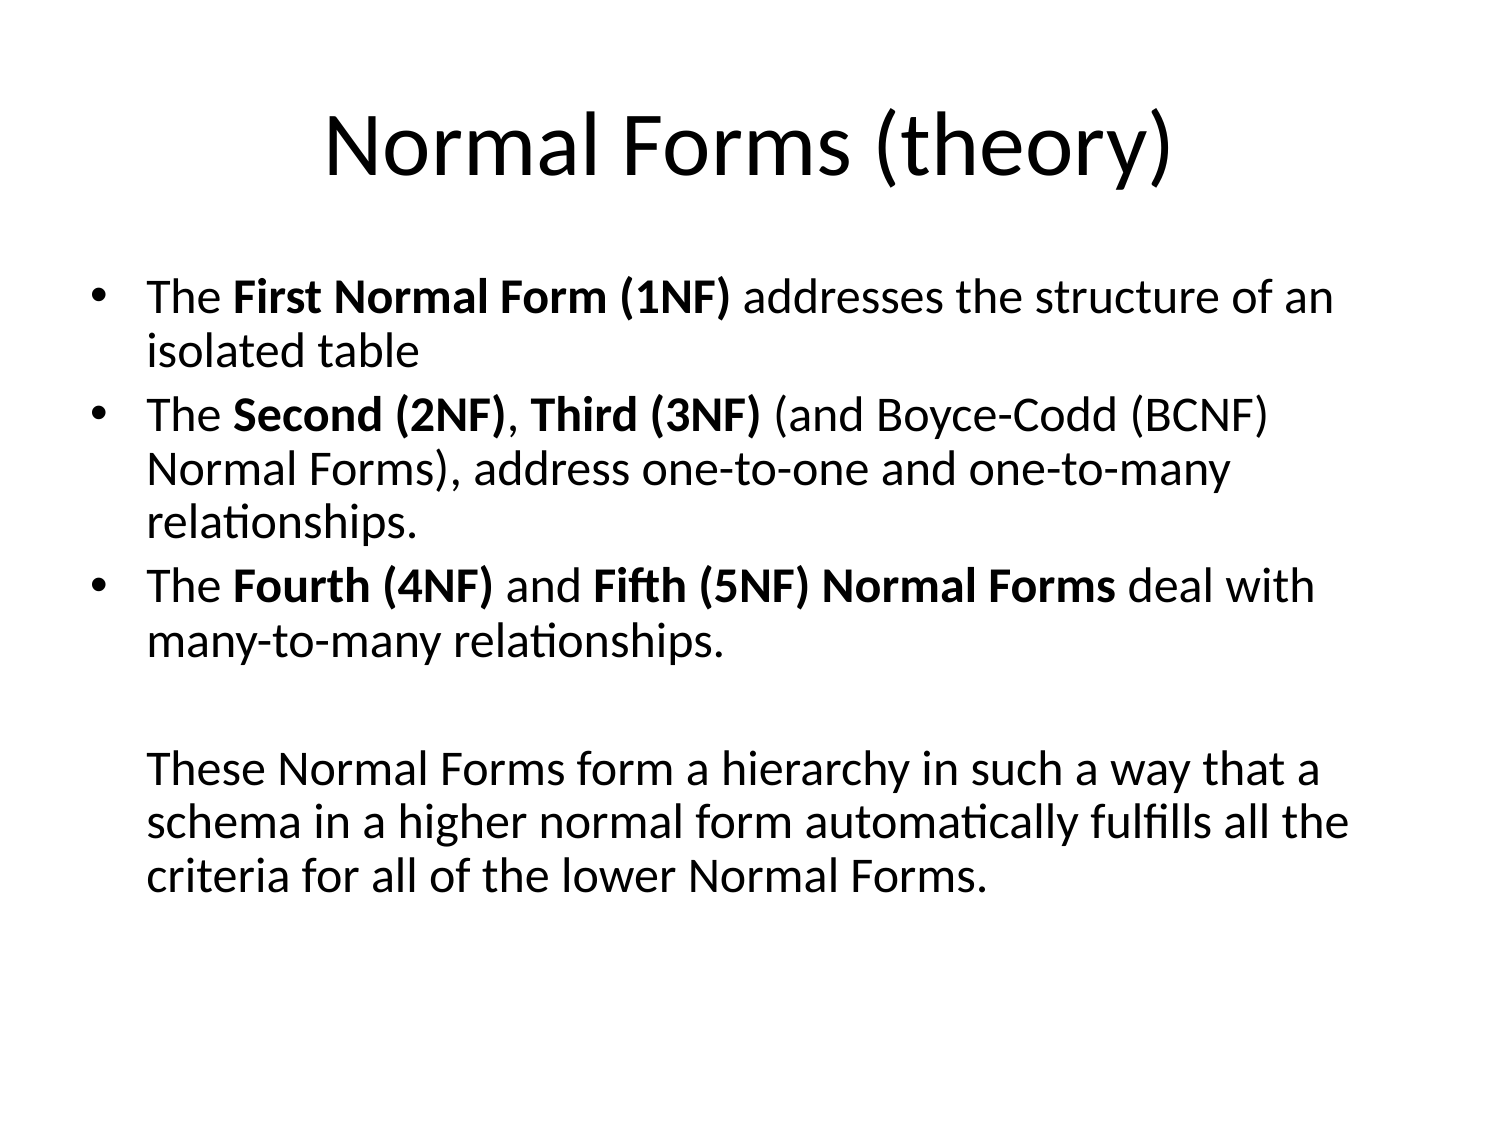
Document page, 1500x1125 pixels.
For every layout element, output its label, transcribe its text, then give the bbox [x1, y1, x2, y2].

list The First Normal Form (1NF) addresses the structure of an isolated table The Second (2NF), Third (3NF) (and Boyce-Codd (BCNF) Normal Forms), address one-to-one and one-to-many relationships. The Fourth (4NF) and Fifth (5NF) Normal Forms deal with many-to-many relationships. These Normal Forms form a hierarchy in such a way that a schema in a higher normal form automatically fulfills all the criteria for all of the lower Normal Forms. [75, 262, 1425, 1005]
title Normal Forms (theory) [75, 45, 1425, 233]
